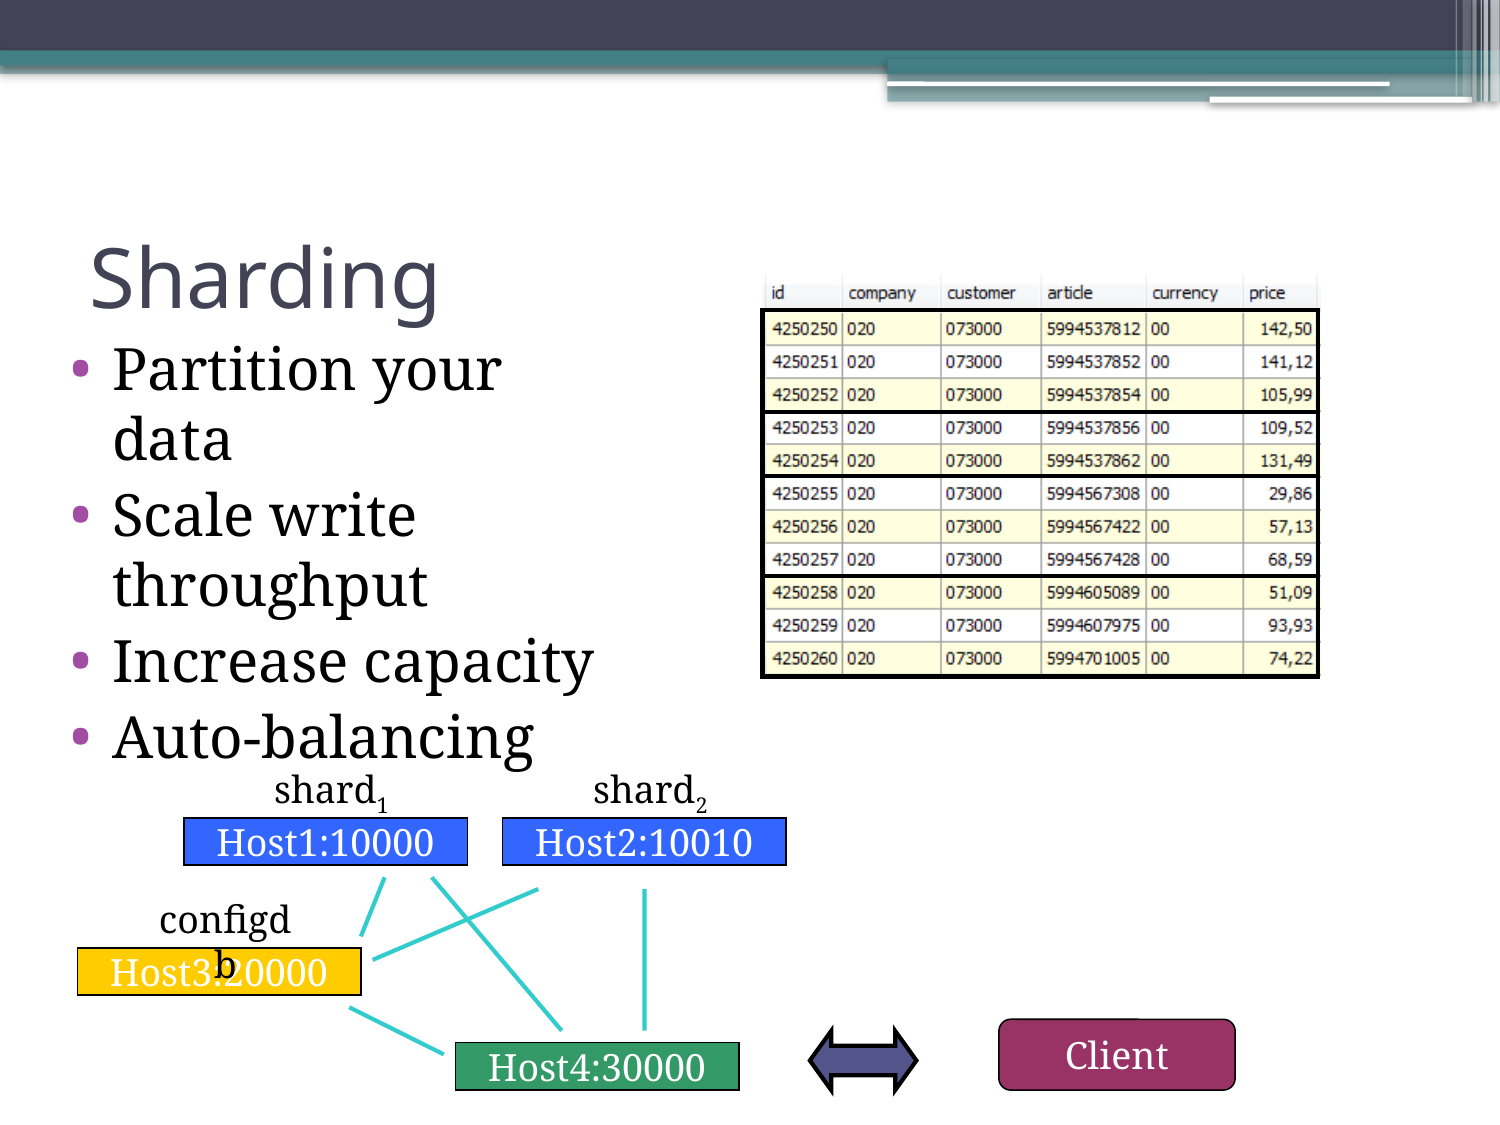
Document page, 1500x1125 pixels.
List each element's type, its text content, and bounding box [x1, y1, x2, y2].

text_box Host3:20000 [77, 948, 361, 996]
text_box shard2 [561, 759, 740, 825]
text_box [809, 1030, 917, 1091]
text_box Client [998, 1019, 1236, 1091]
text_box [762, 310, 1318, 677]
text_box Host2:10010 [502, 818, 787, 866]
title Sharding [75, 187, 1425, 363]
text_box Host1:10000 [183, 818, 468, 866]
picture [762, 274, 1321, 679]
text_box Partition your data Scale write throughput Increase capacity Auto-balancing [37, 324, 638, 1078]
text_box configdb [136, 889, 314, 994]
text_box Host4:30000 [455, 1042, 739, 1090]
text_box shard1 [242, 759, 421, 825]
